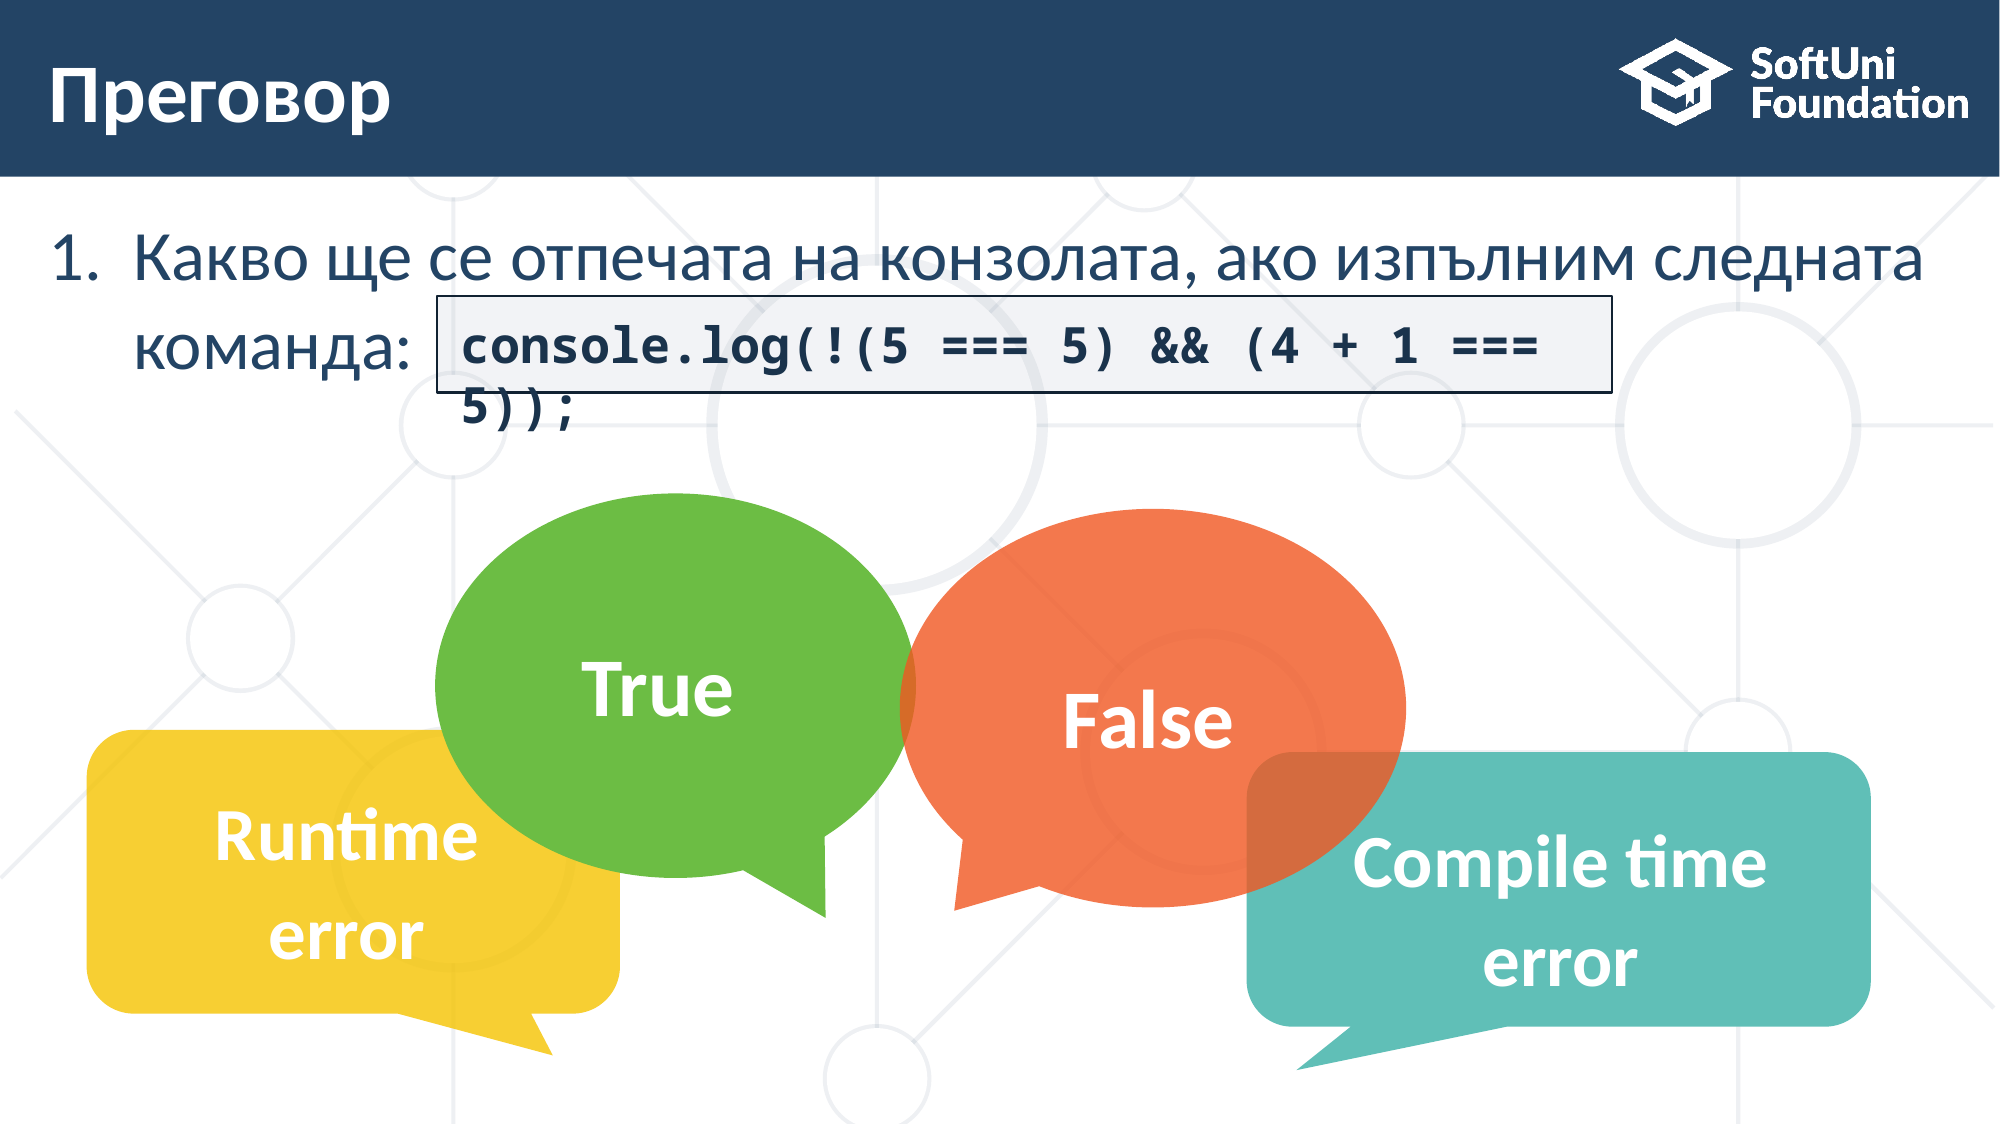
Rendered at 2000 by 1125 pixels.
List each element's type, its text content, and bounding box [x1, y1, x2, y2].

title Преговор [31, 16, 1591, 162]
list Какво ще се отпечата на конзолата, ако изпълним следната команда: [31, 200, 1969, 1051]
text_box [86, 729, 621, 1014]
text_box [899, 508, 1407, 908]
picture [1618, 38, 1968, 126]
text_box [434, 493, 917, 879]
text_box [1246, 751, 1872, 1027]
list console.log(!(5 === 5) && (4 + 1 === 5)); [436, 295, 1613, 394]
